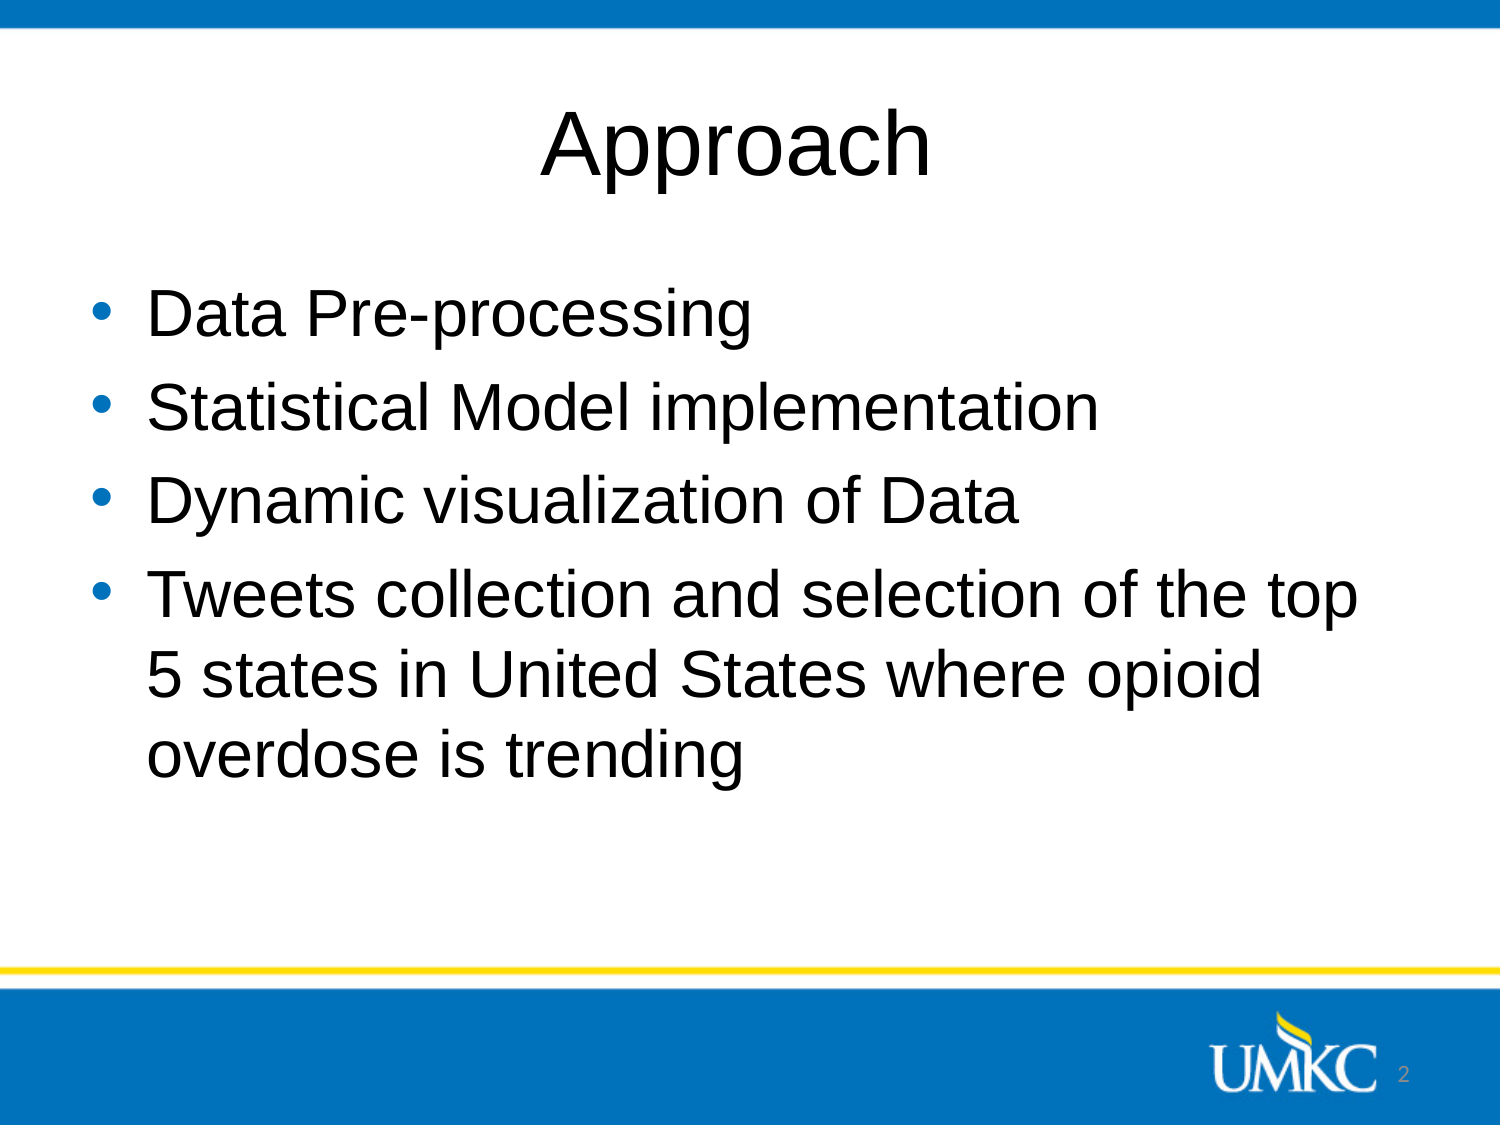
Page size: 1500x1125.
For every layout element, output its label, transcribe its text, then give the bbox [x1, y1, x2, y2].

picture [0, 0, 1500, 1125]
list Data Pre-processing Statistical Model implementation Dynamic visualization of Data Tweets collection and selection of the top 5 states in United States where opioid overdose is trending [75, 262, 1425, 1005]
title Approach [75, 45, 1425, 233]
slide_number 2 [1074, 1042, 1425, 1103]
